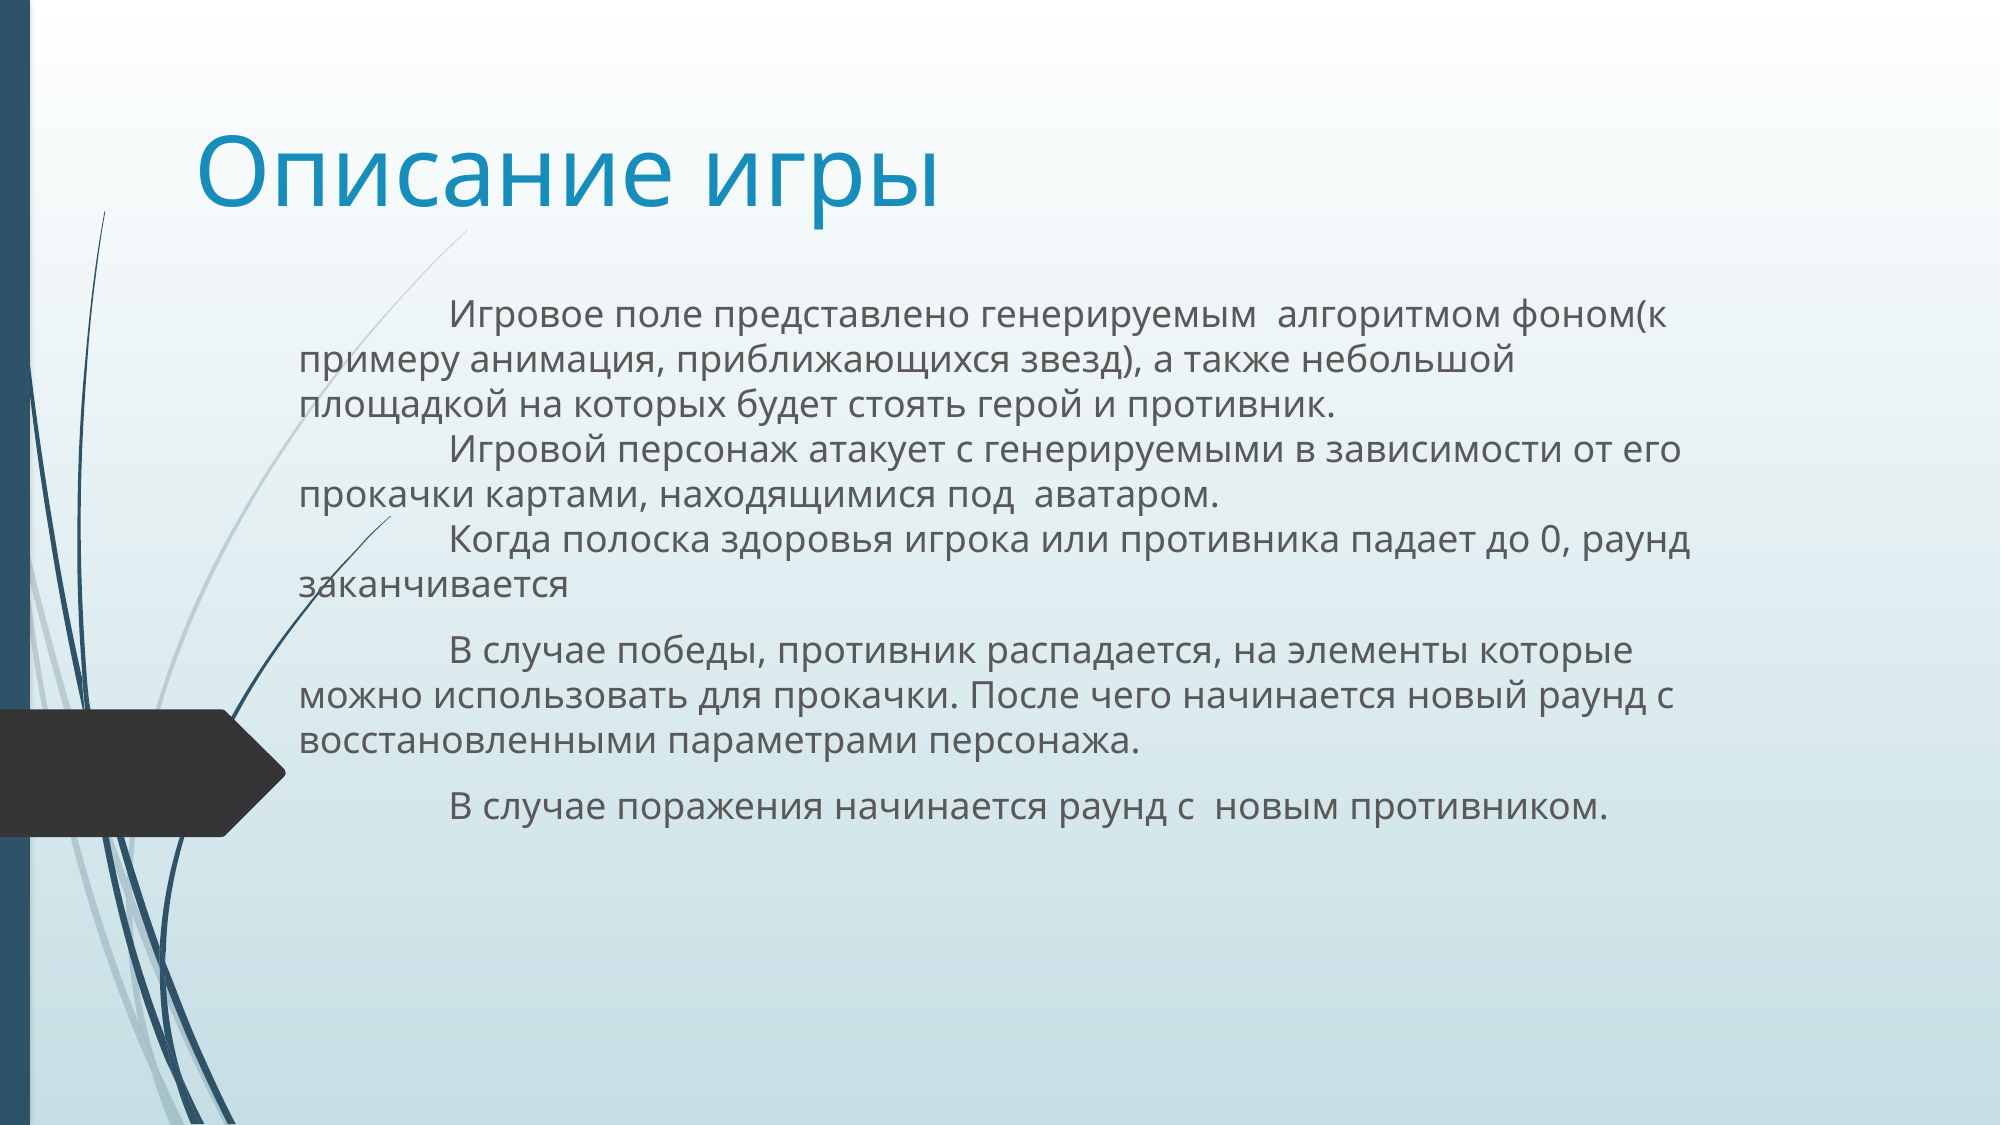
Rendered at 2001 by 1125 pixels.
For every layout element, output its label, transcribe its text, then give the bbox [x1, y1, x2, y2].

title Описание игры [179, 100, 1578, 234]
subtitle Игровое поле представлено генерируемым алгоритмом фоном(к примеру анимация, приближающихся звезд), а также небольшой площадкой на которых будет стоять герой и противник. Игровой персонаж атакует с генерируемыми в зависимости от его прокачки картами, находящимися под аватаром. Когда полоска здоровья игрока или противника падает до 0, раунд заканчивается В случае победы, противник распадается, на элементы которые можно использовать для прокачки. После чего начинается новый раунд с восстановленными параметрами персонажа. В случае поражения начинается раунд с новым противником. [283, 282, 1746, 982]
